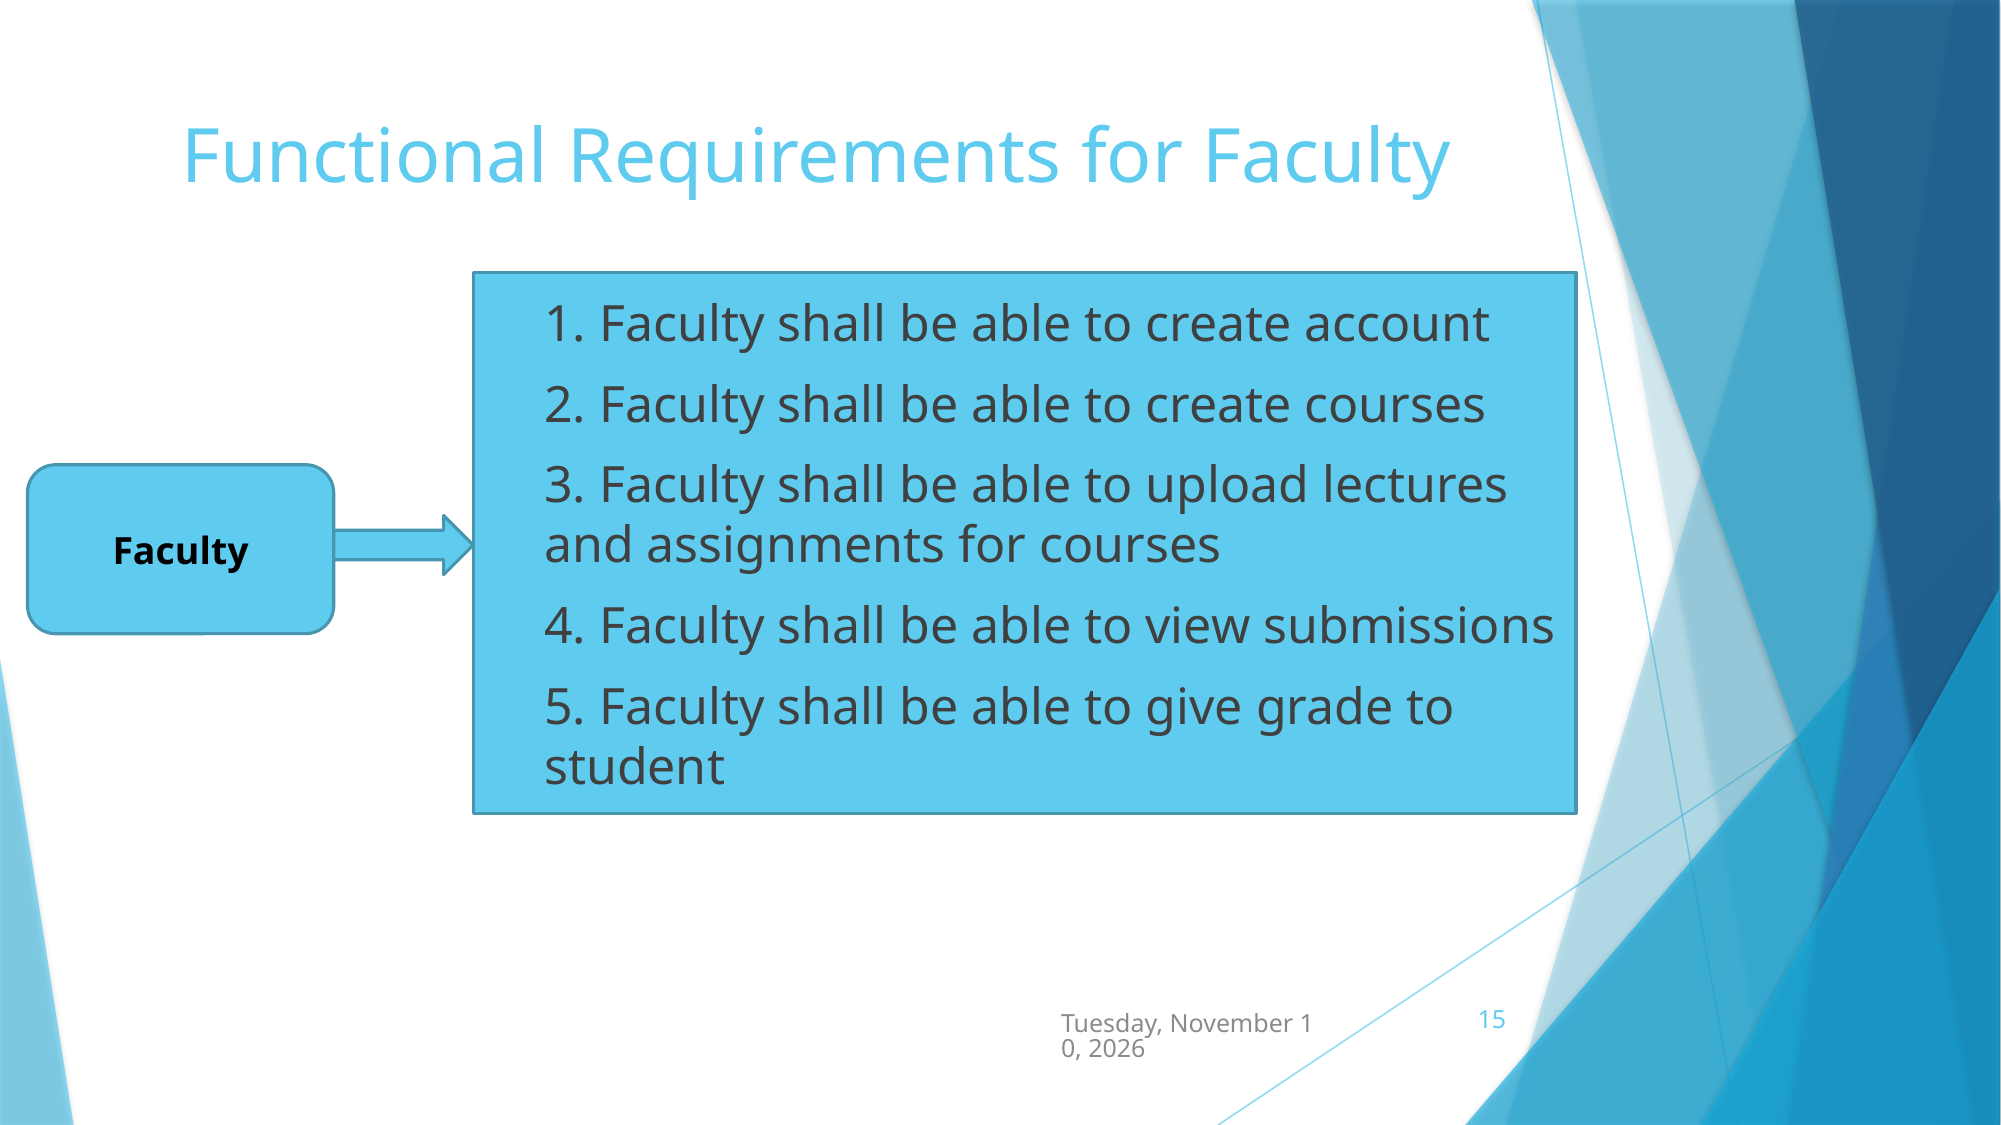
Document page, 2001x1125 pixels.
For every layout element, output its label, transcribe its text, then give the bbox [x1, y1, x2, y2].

text_box Faculty [25, 463, 336, 636]
title Functional Requirements for Faculty [111, 99, 1522, 212]
slide_number 15 [1409, 991, 1522, 1051]
text_box 1. Faculty shall be able to create account 2. Faculty shall be able to create courses 3. Faculty shall be able to upload lectures and assignments for courses 4. Faculty shall be able to view submissions 5. Faculty shall be able to give grade to student [472, 271, 1578, 815]
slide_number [1046, 994, 1330, 1055]
text_box [332, 513, 475, 577]
